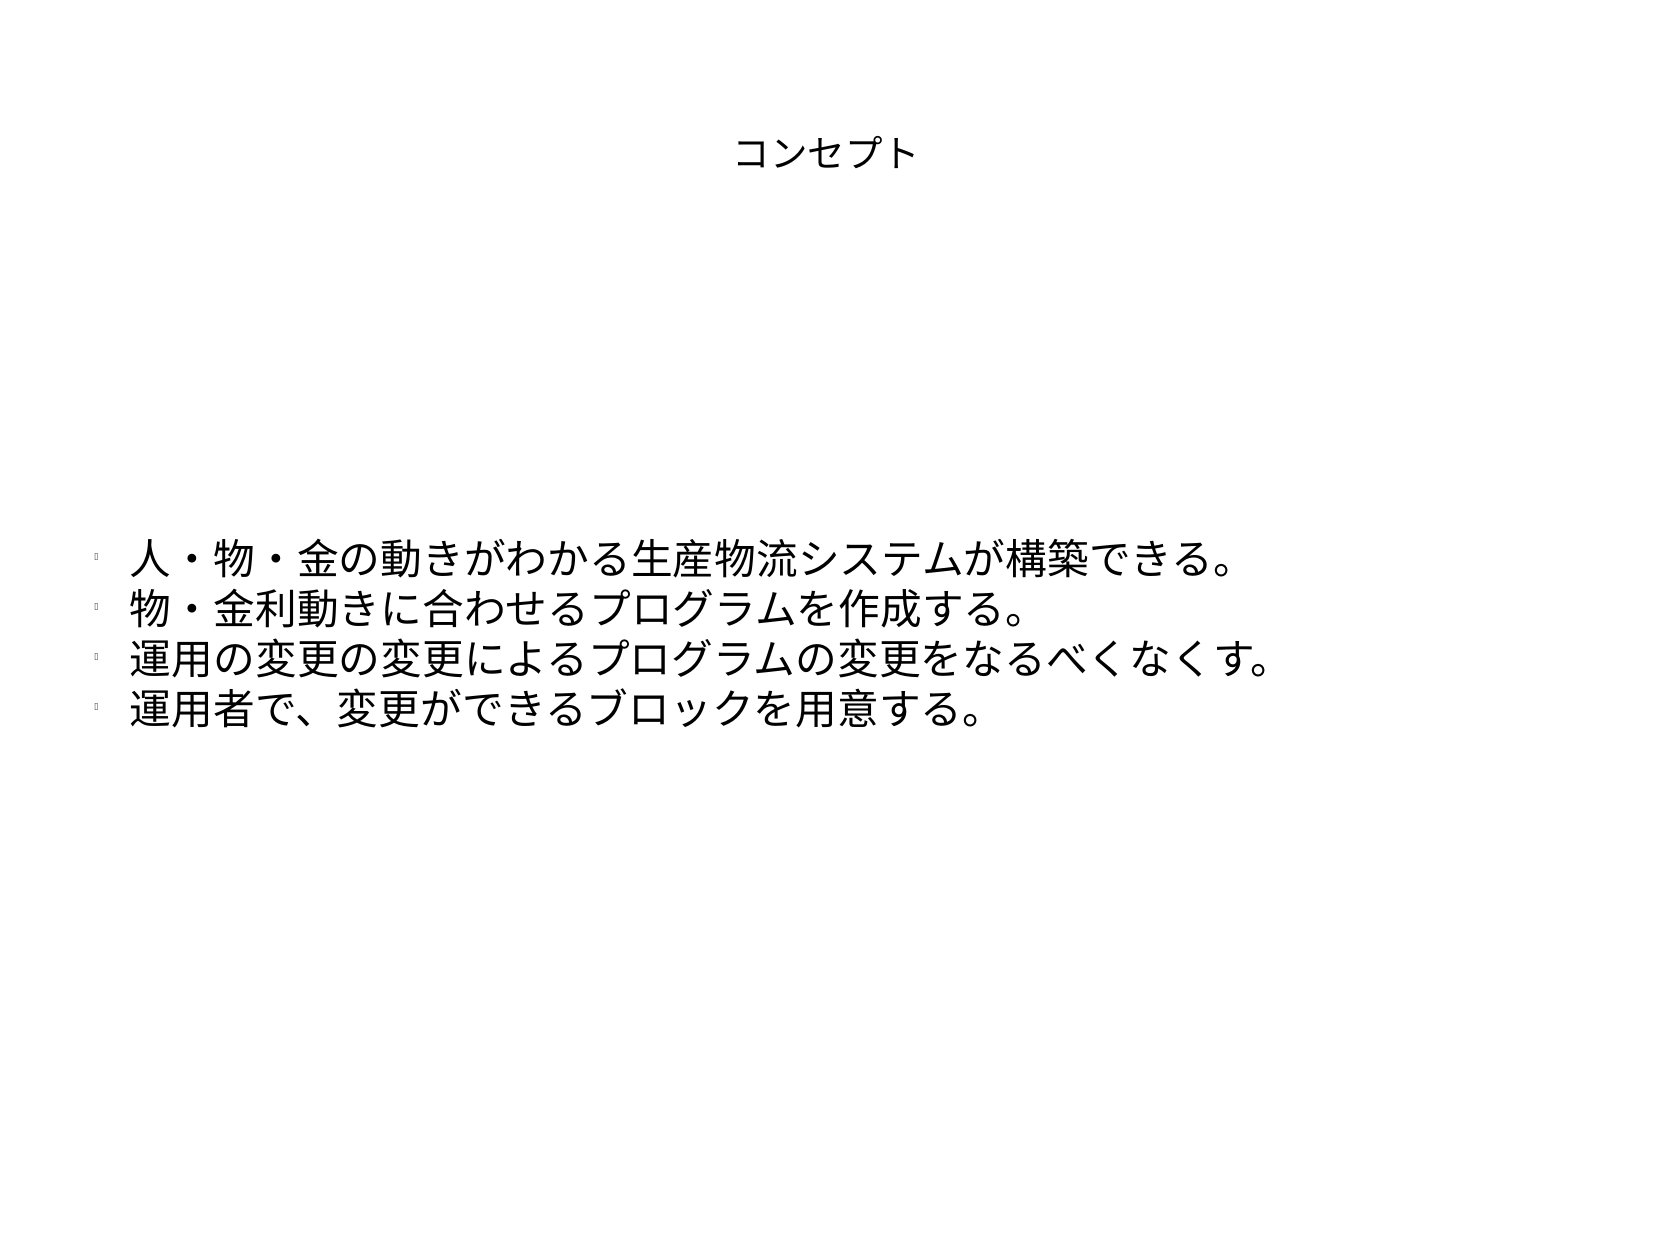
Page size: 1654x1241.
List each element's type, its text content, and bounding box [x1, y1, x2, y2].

text_box 人・物・金の動きがわかる生産物流システムが構築できる。 物・金利動きに合わせるプログラムを作成する。 運用の変更の変更によるプログラムの変更をなるべくなくす。 運用者で、変更ができるブロックを用意する。 [94, 532, 1583, 981]
text_box コンセプト [82, 49, 1571, 257]
